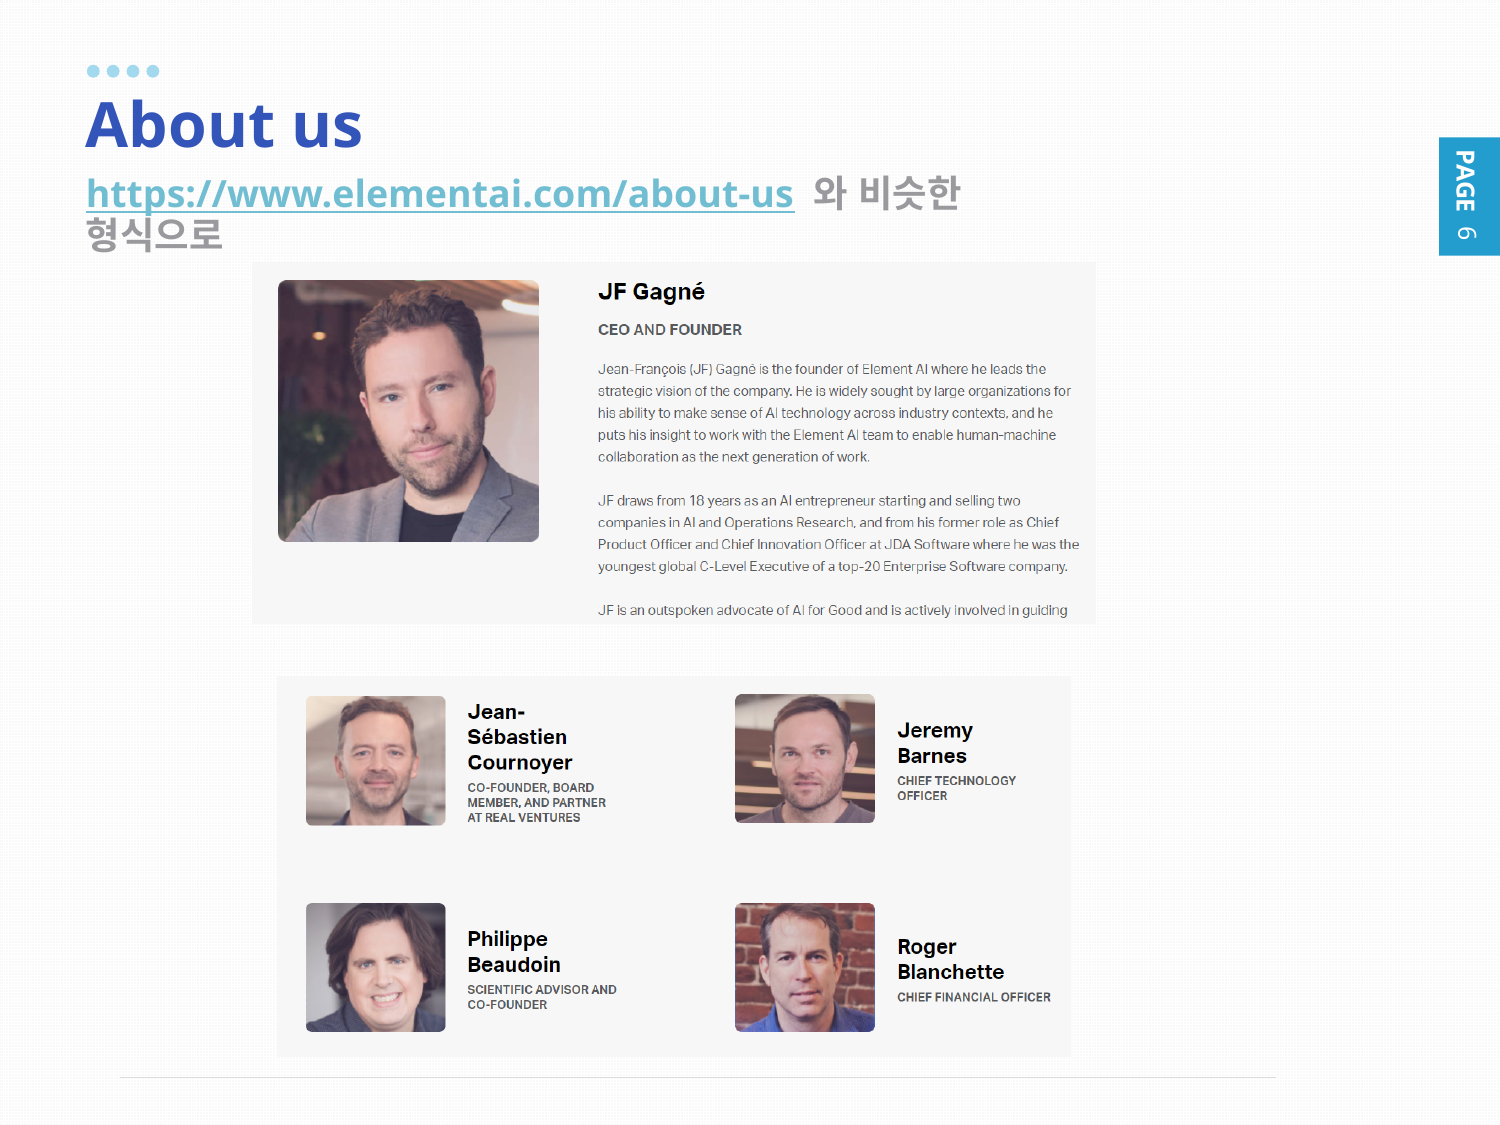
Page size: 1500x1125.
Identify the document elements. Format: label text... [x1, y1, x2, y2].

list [252, 262, 1096, 625]
list https://www.elementai.com/about-us 와 비슷한 형식으로 [70, 163, 1125, 222]
picture [277, 676, 1071, 1057]
title About us [70, 77, 1174, 177]
